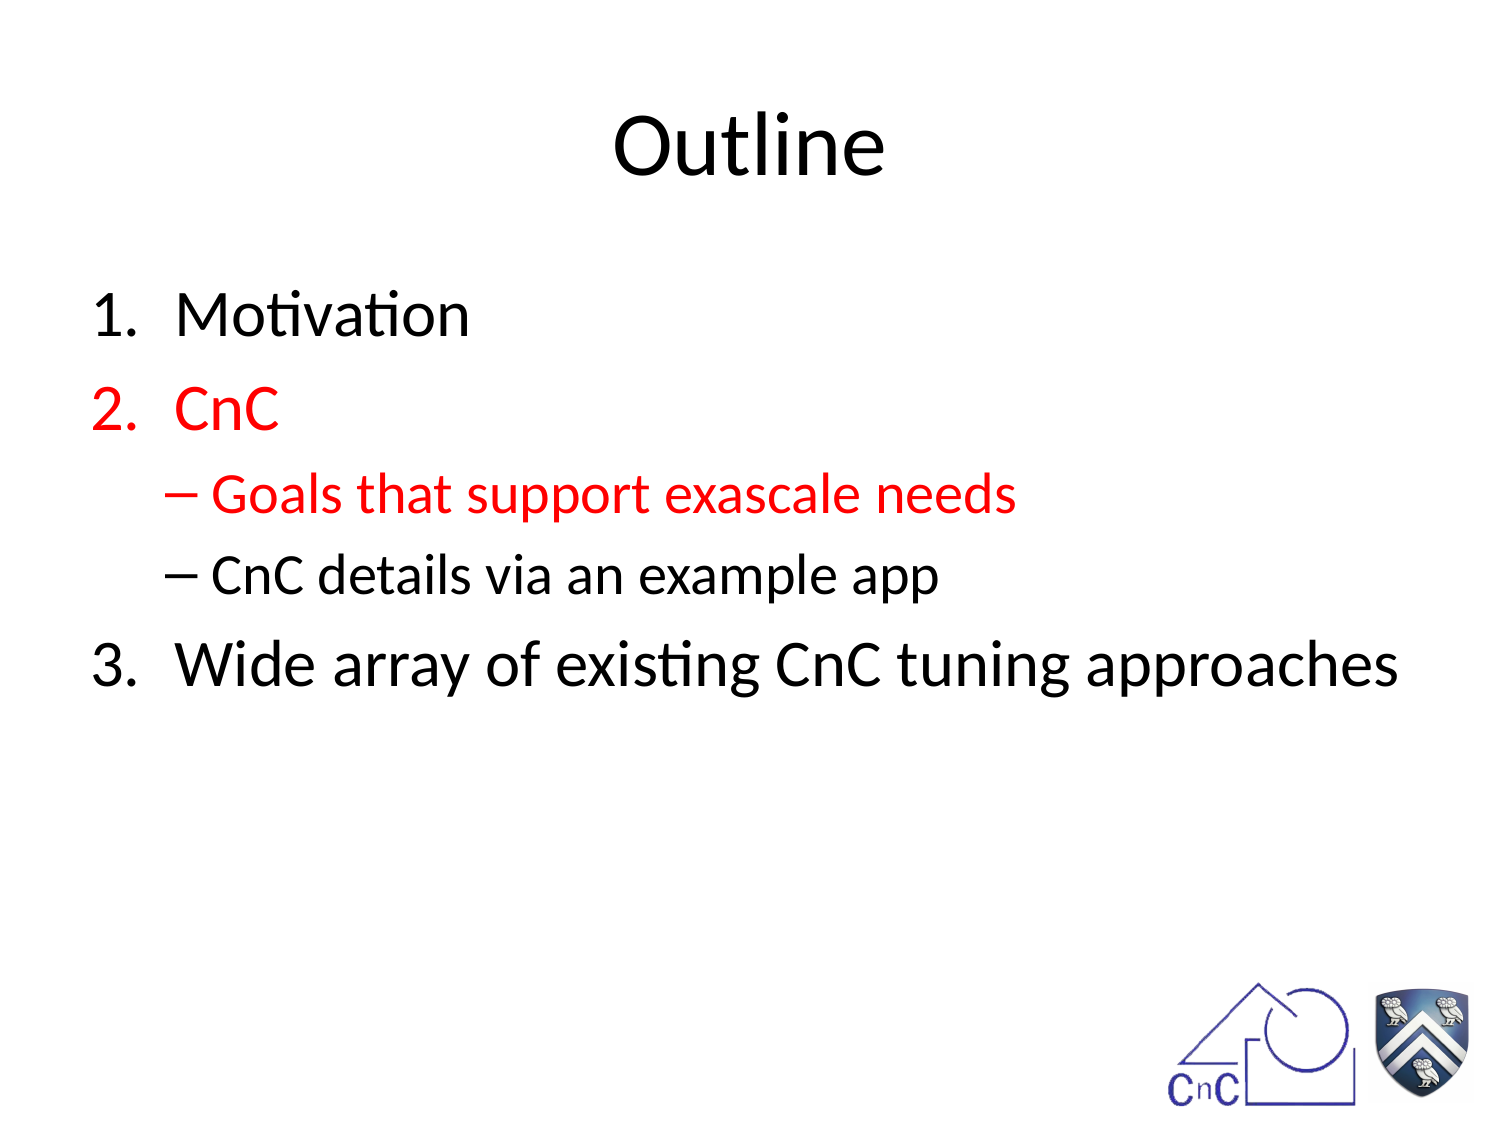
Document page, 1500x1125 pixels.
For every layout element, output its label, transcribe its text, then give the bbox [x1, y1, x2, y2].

list Motivation CnC Goals that support exascale needs CnC details via an example app Wide array of existing CnC tuning approaches [75, 262, 1425, 1005]
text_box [1167, 981, 1474, 1107]
title Outline [75, 45, 1425, 233]
